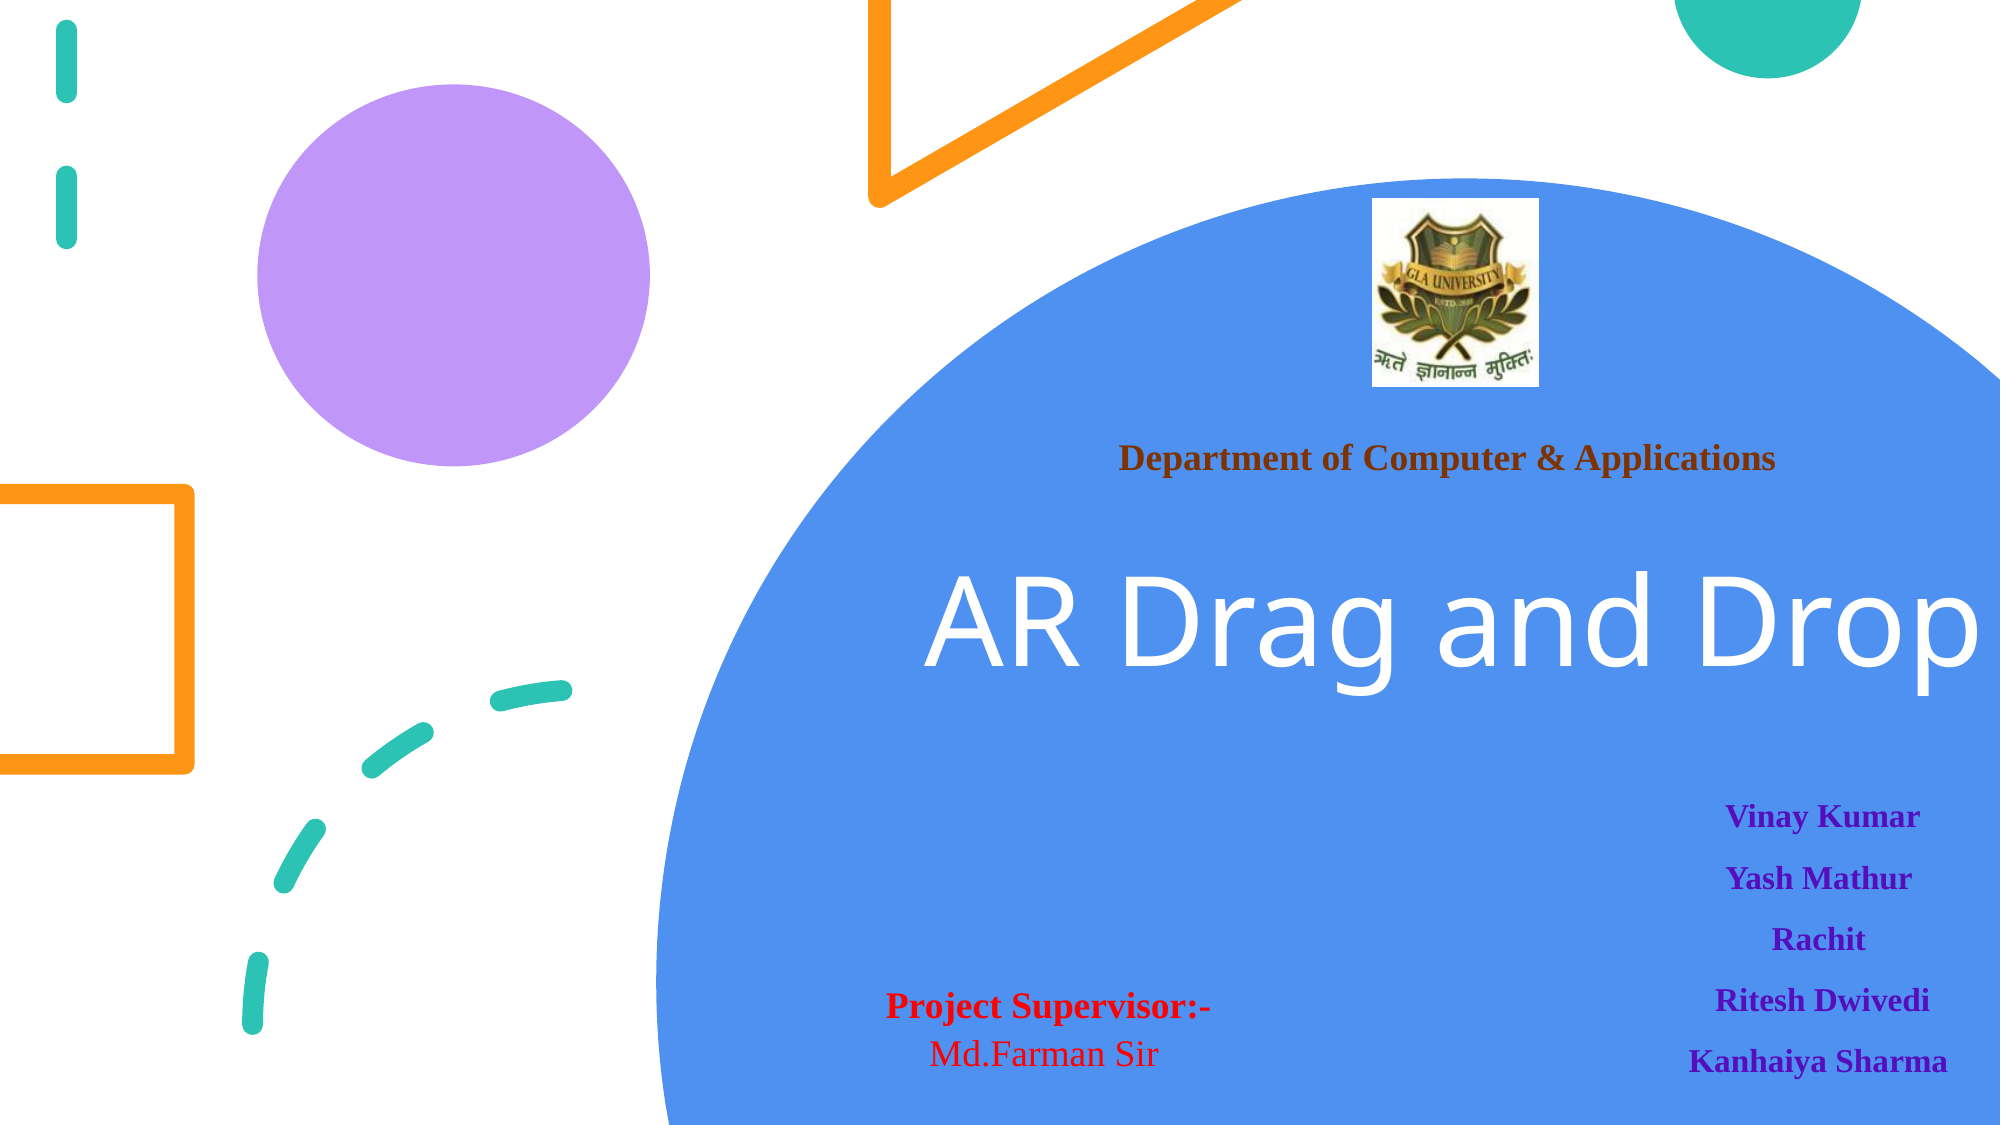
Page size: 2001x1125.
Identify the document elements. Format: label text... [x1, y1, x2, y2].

title AR Drag and Drop [720, 549, 2000, 702]
text_box Project Supervisor:- Md.Farman Sir [782, 970, 1319, 1082]
subtitle Vinay Kumar Yash Mathur Rachit Ritesh Dwivedi Kanhaiya Sharma [1672, 787, 2000, 1097]
text_box Department of Computer & Applications [1103, 422, 1837, 531]
picture [1372, 198, 1539, 387]
